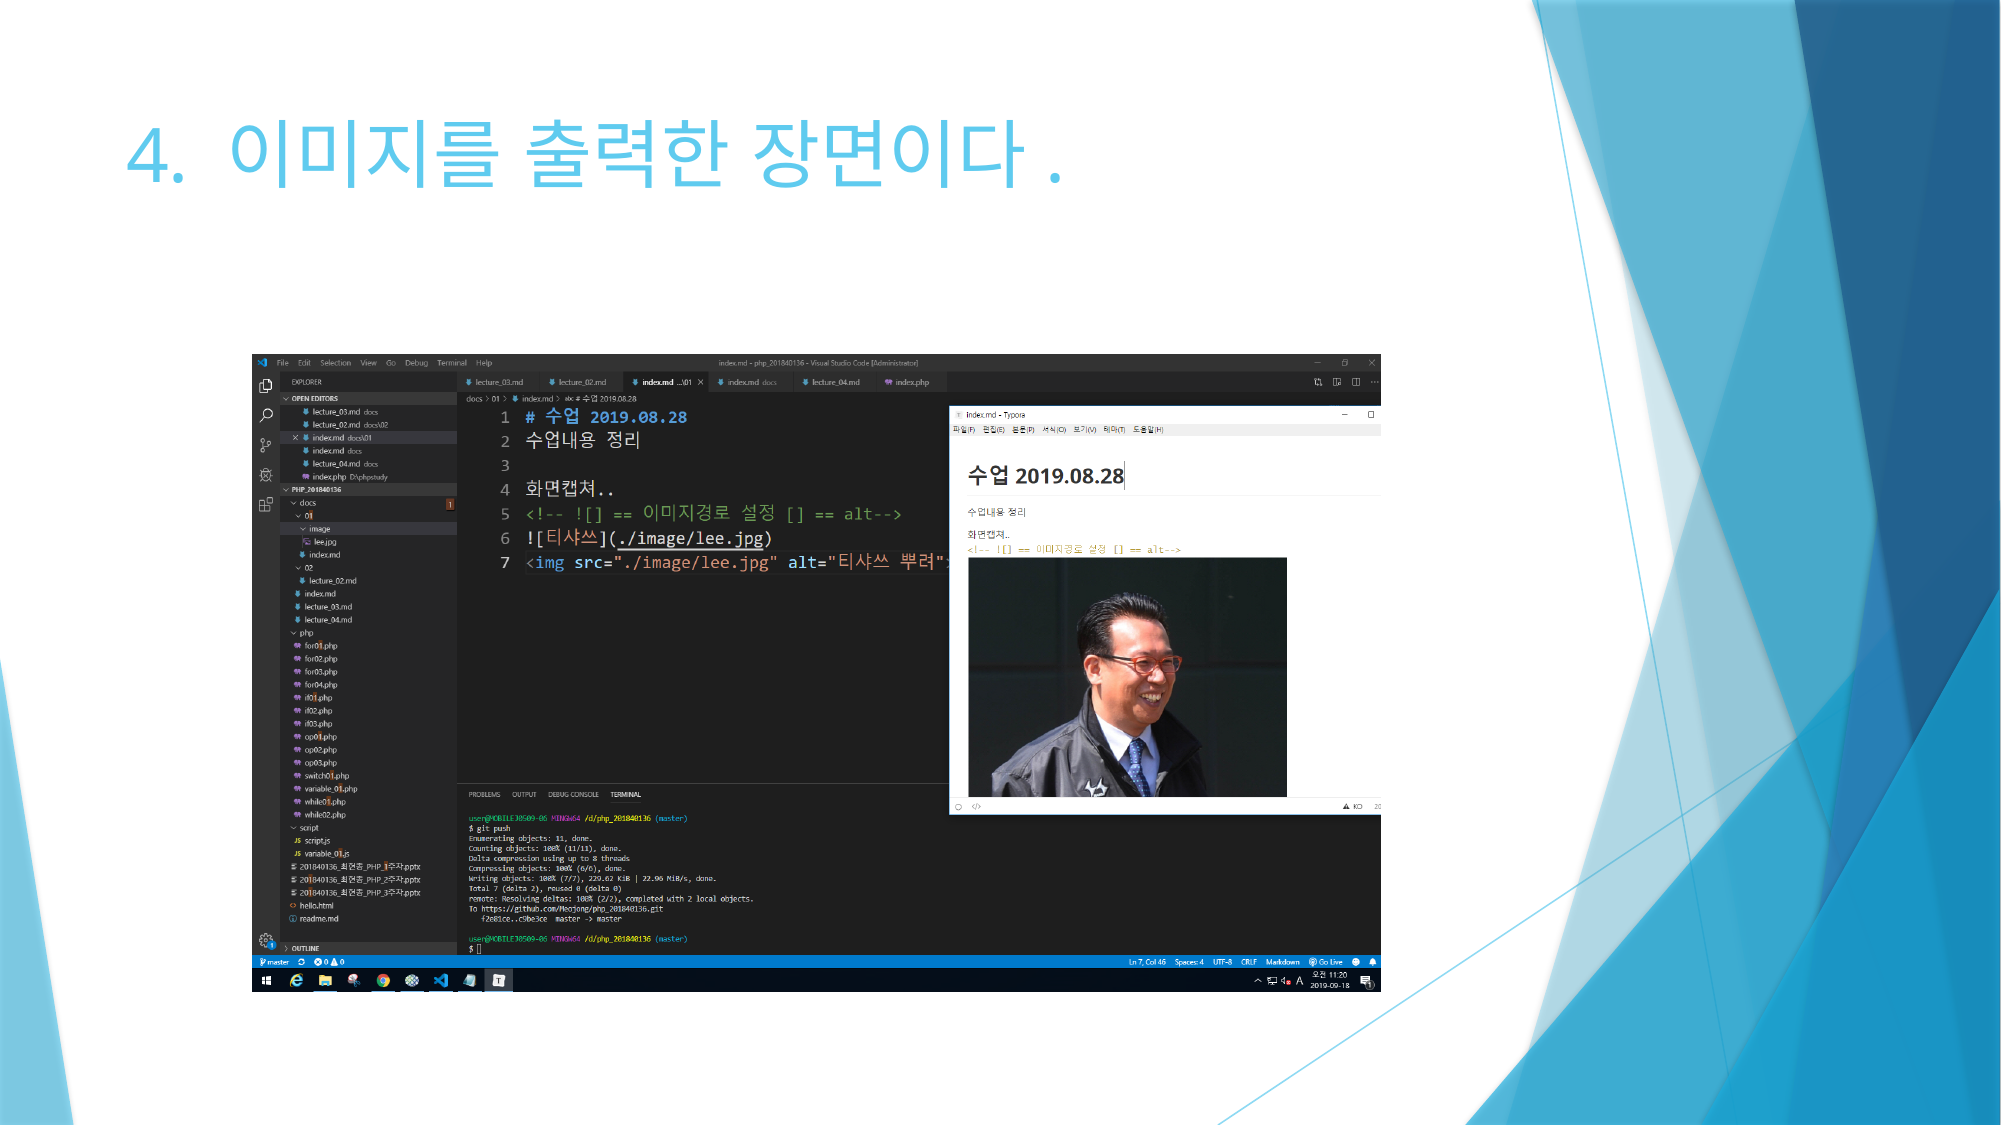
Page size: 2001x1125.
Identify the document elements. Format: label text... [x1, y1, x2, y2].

title 4. 이미지를 출력한 장면이다. [111, 99, 1522, 317]
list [251, 353, 1381, 992]
